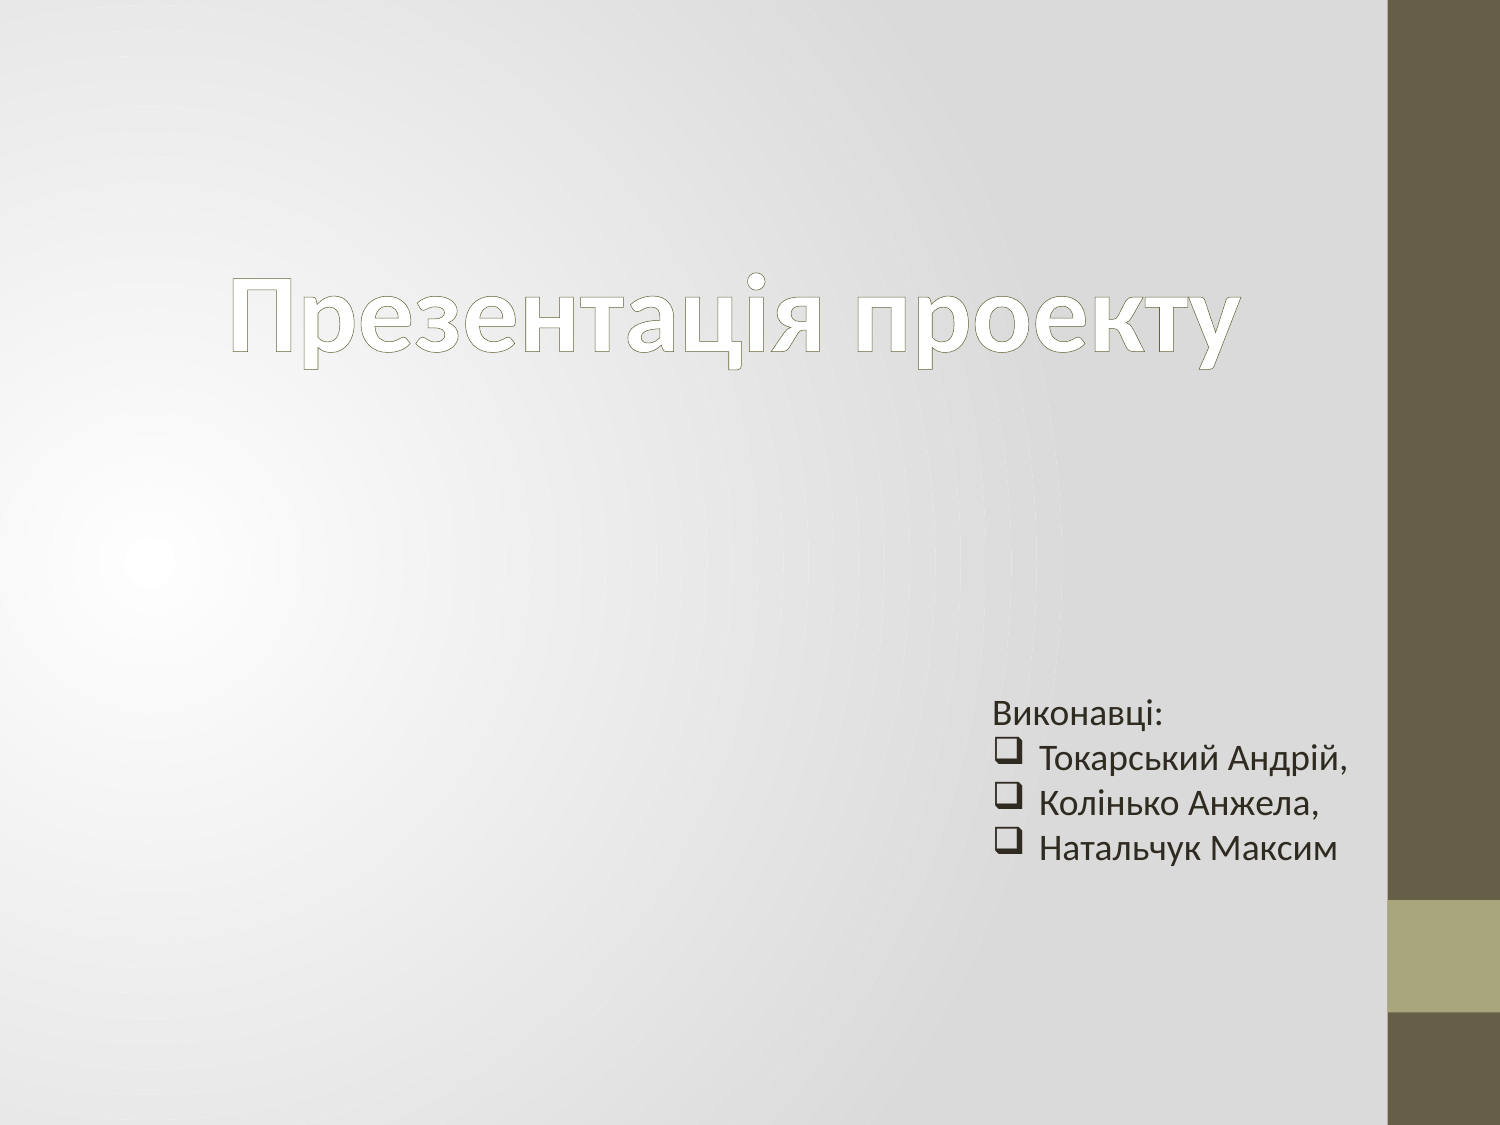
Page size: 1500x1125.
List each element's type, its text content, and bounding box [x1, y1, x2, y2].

text_box Виконавці: Токарський Андрій, Колінько Анжела, Натальчук Максим [977, 680, 1384, 876]
text_box Презентація проекту [211, 231, 1258, 382]
